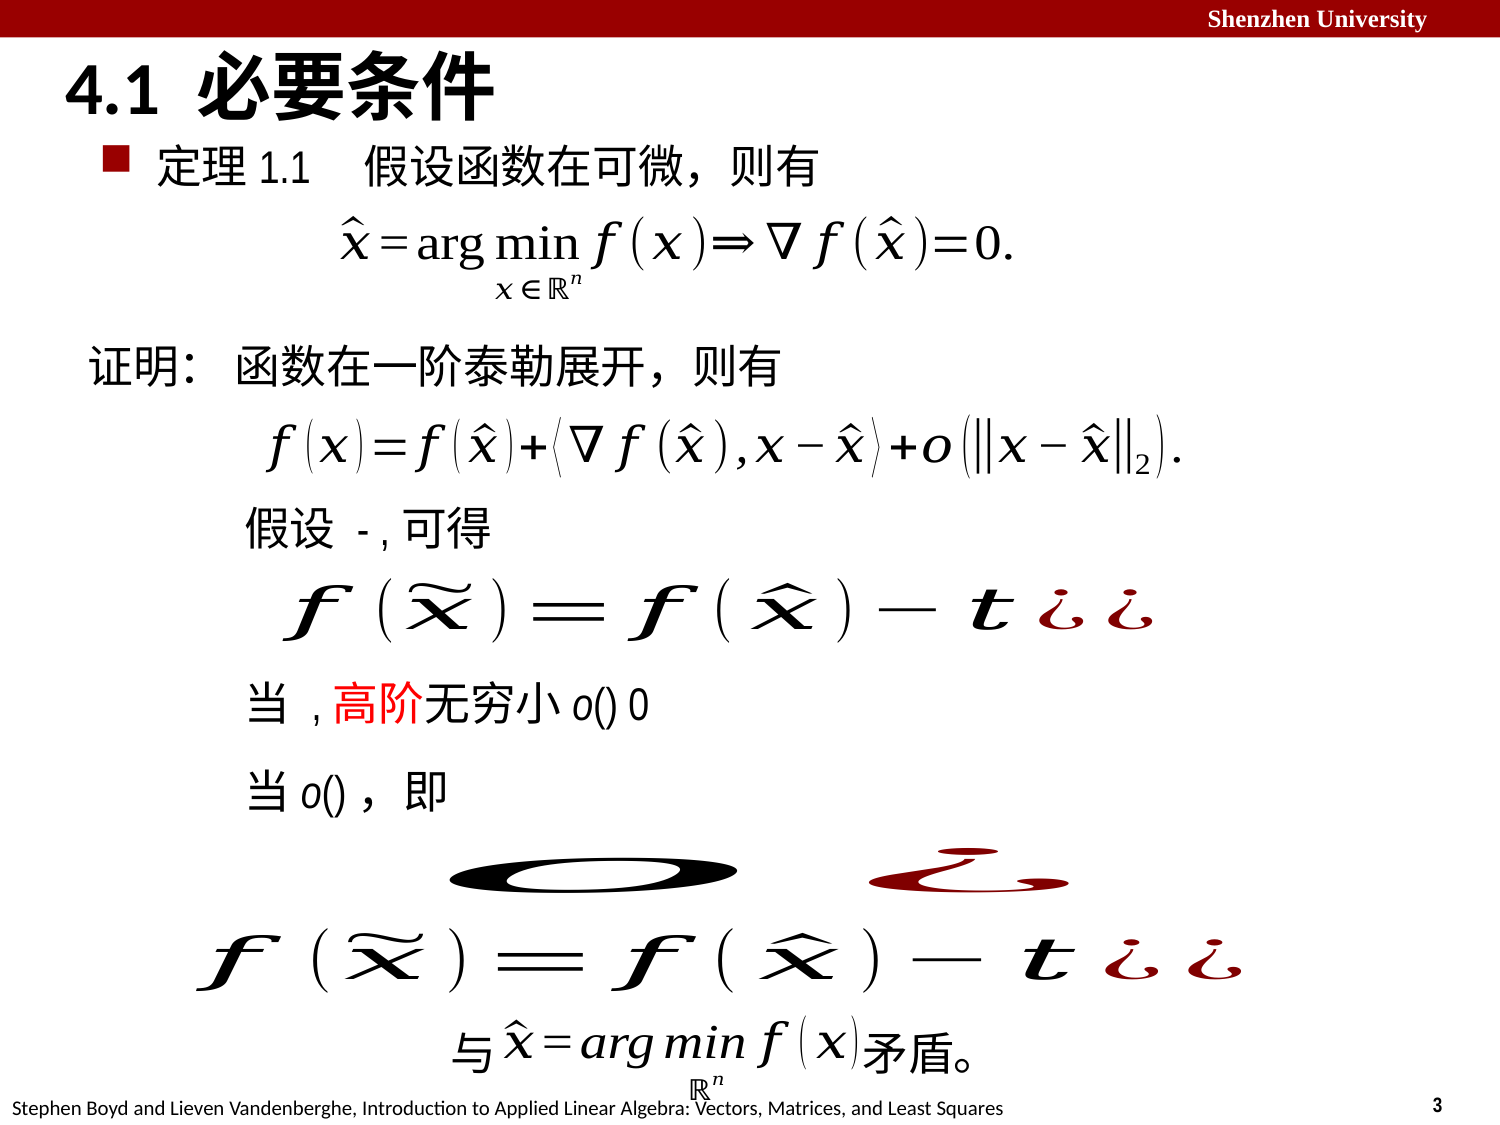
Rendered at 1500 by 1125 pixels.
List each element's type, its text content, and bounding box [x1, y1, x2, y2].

text_box 与 [449, 1025, 525, 1081]
text_box 矛盾。 [862, 1025, 1050, 1081]
title 4.1 必要条件 [50, 37, 1468, 131]
